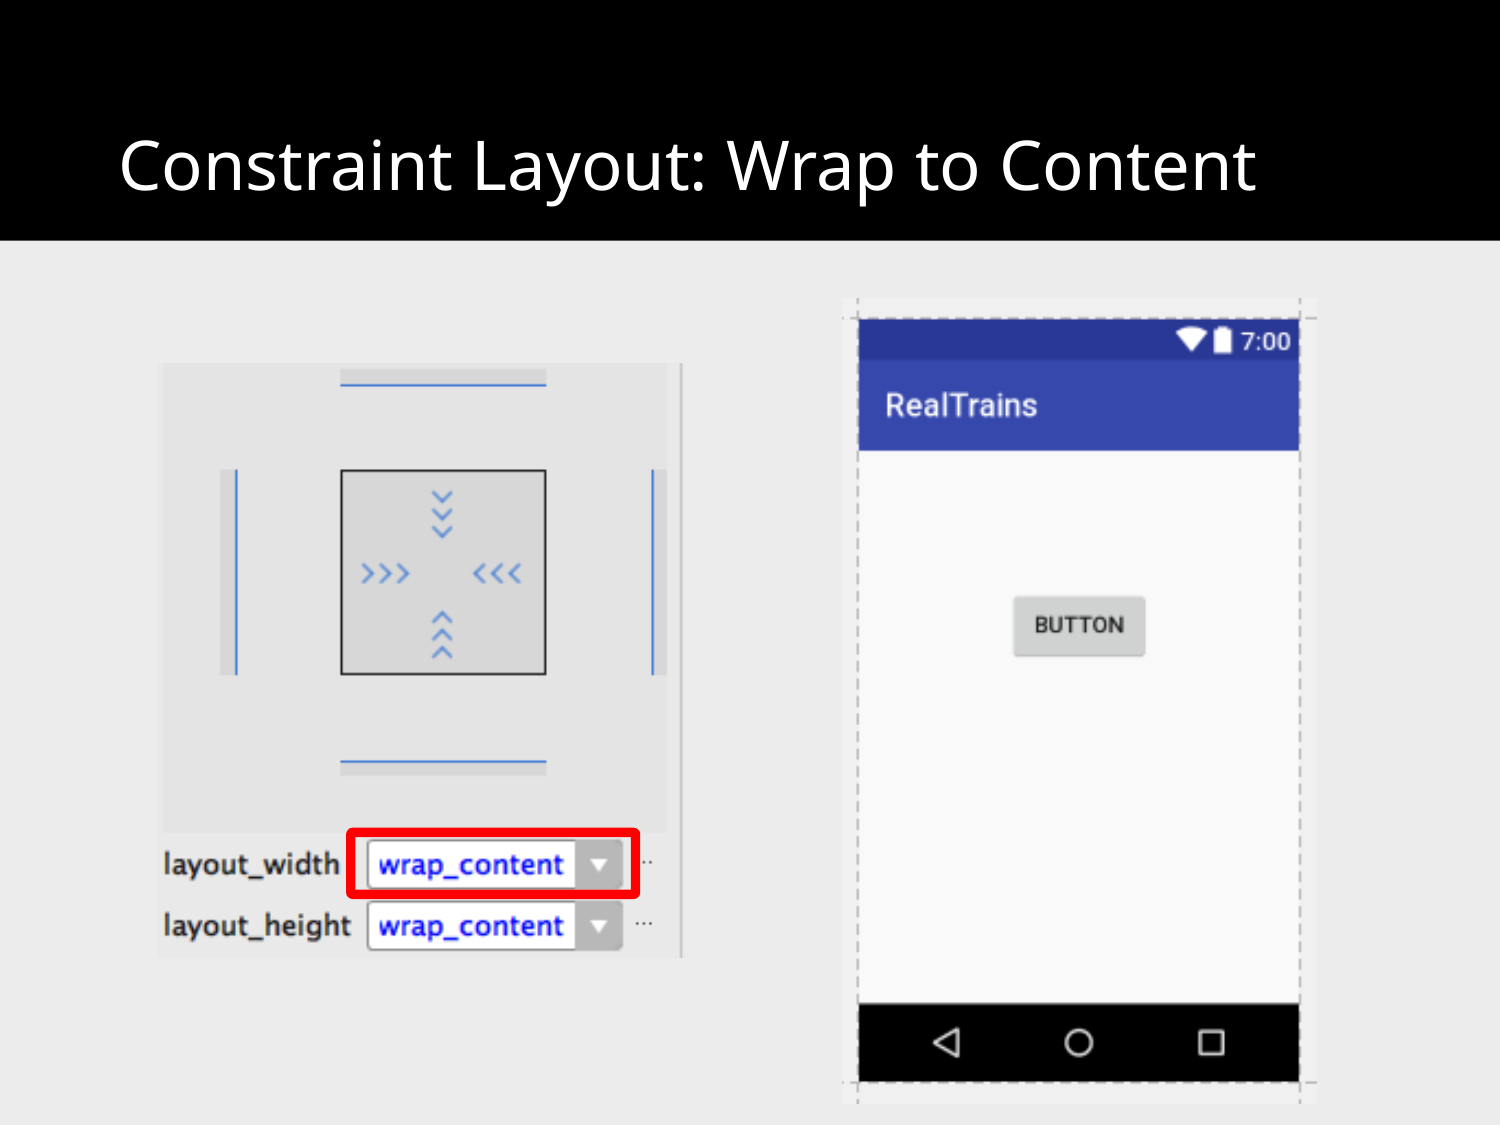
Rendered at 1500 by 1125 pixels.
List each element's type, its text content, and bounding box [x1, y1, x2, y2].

text_box [0, 240, 1500, 1125]
title Constraint Layout: Wrap to Content [103, 59, 1397, 278]
picture [157, 363, 685, 959]
picture [841, 298, 1317, 1104]
